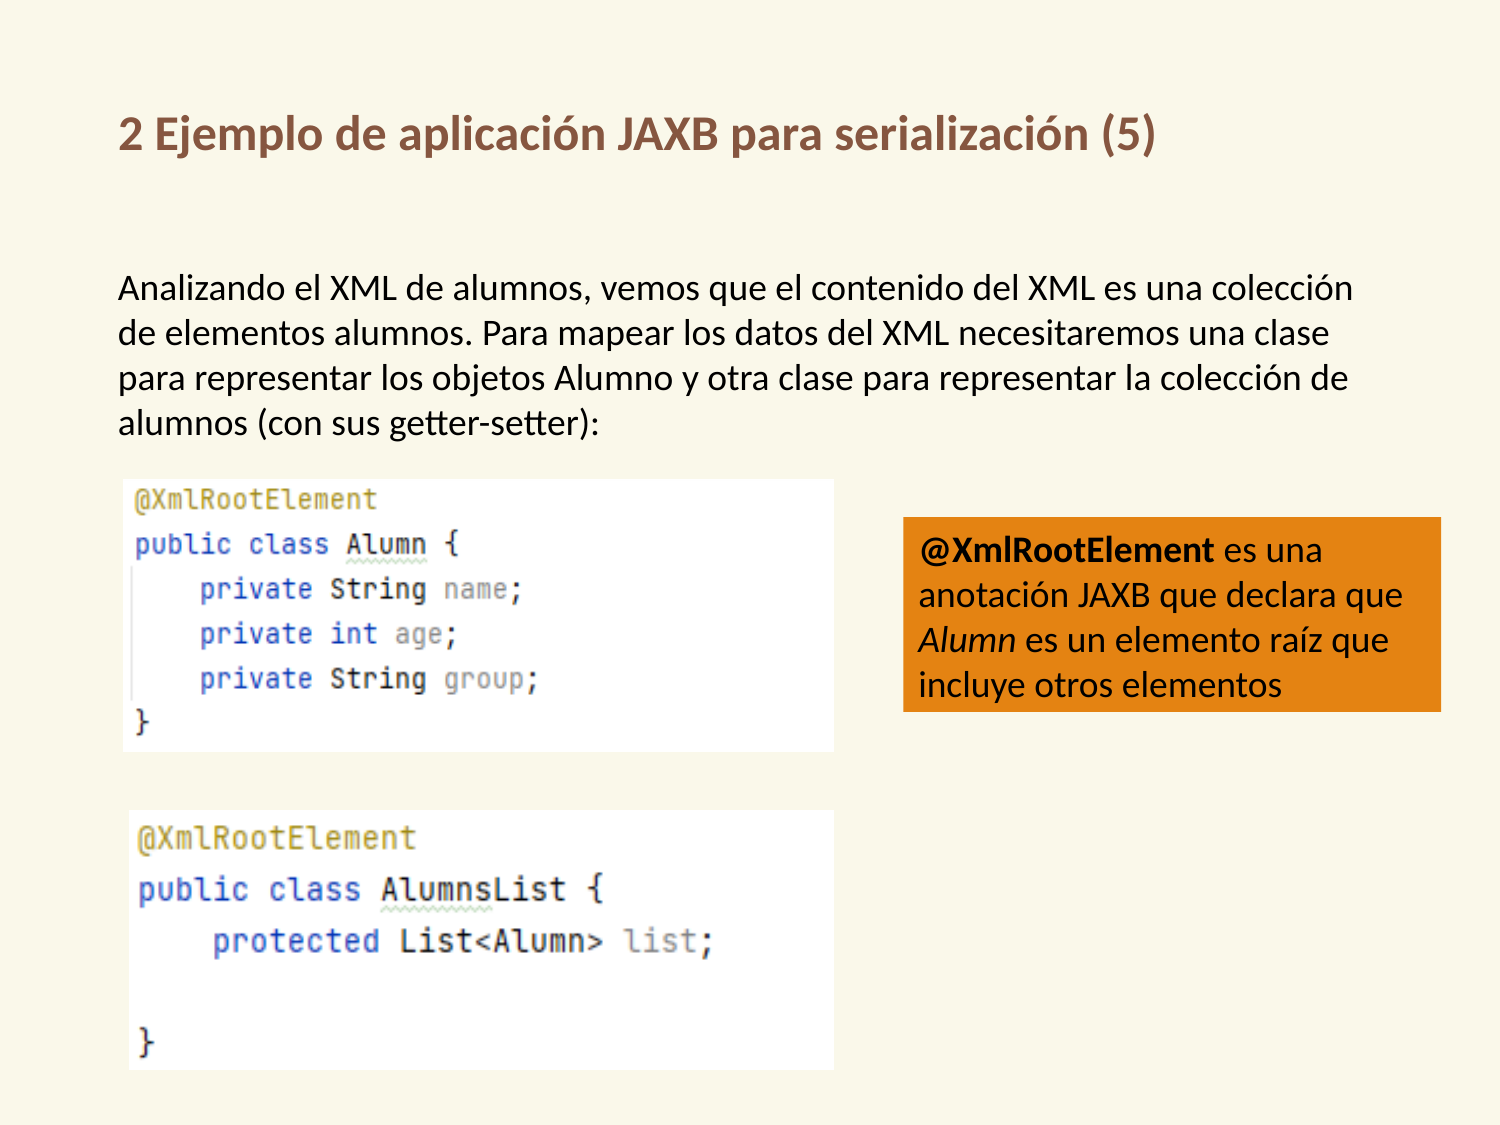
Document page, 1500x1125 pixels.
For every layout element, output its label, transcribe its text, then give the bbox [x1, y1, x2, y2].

picture [129, 810, 834, 1070]
text_box Analizando el XML de alumnos, vemos que el contenido del XML es una colección de elementos alumnos. Para mapear los datos del XML necesitaremos una clase para representar los objetos Alumno y otra clase para representar la colección de alumnos (con sus getter-setter): [103, 255, 1397, 451]
picture [123, 479, 834, 752]
text_box @XmlRootElement es una anotación JAXB que declara que Alumn es un elemento raíz que incluye otros elementos [903, 517, 1442, 712]
title 2 Ejemplo de aplicación JAXB para serialización (5) [103, 59, 1397, 209]
